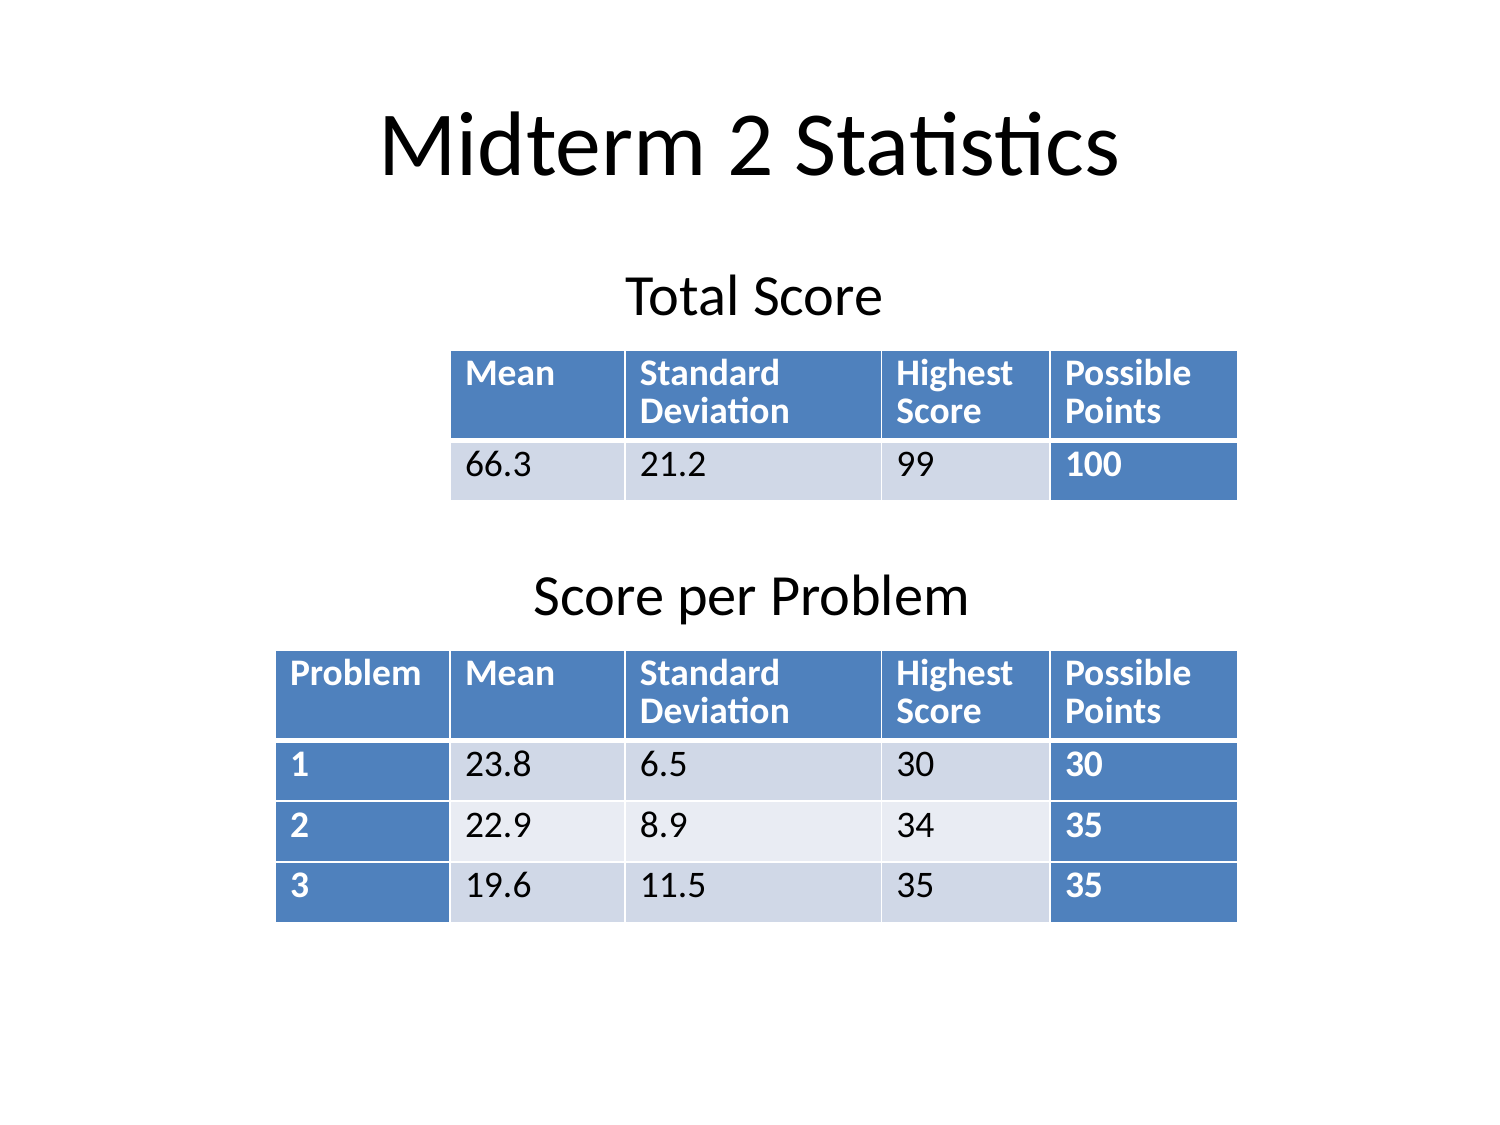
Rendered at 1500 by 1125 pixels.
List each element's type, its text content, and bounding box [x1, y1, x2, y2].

table_cell 2 [276, 802, 449, 861]
table_cell 66.3 [451, 443, 624, 500]
table_cell 22.9 [451, 802, 624, 861]
table_cell 30 [882, 743, 1049, 800]
table_cell 35 [1051, 802, 1237, 861]
title Midterm 2 Statistics [75, 45, 1425, 233]
table_cell 3 [276, 863, 449, 922]
table_cell 11.5 [626, 863, 881, 922]
table_cell 34 [882, 802, 1049, 861]
table_cell 35 [1051, 863, 1237, 922]
table_cell 19.6 [451, 863, 624, 922]
table_cell 35 [882, 863, 1049, 922]
table_cell 99 [882, 443, 1049, 500]
table_cell 6.5 [626, 743, 881, 800]
table_header Possible Points [1051, 651, 1237, 738]
table_header Standard Deviation [626, 651, 881, 738]
table_cell 100 [1051, 443, 1237, 500]
table_header Highest Score [882, 351, 1049, 438]
table_cell 21.2 [626, 443, 881, 500]
table_header Mean [451, 651, 624, 738]
table_header Problem [276, 651, 449, 738]
table_cell 23.8 [451, 743, 624, 800]
text_box Total Score [611, 249, 899, 335]
table_header Standard Deviation [626, 351, 881, 438]
text_box Score per Problem [519, 549, 985, 635]
table_header Mean [451, 351, 624, 438]
table_cell 8.9 [626, 802, 881, 861]
table_cell 30 [1051, 743, 1237, 800]
table_header Highest Score [882, 651, 1049, 738]
table_header Possible Points [1051, 351, 1237, 438]
table_cell 1 [276, 743, 449, 800]
